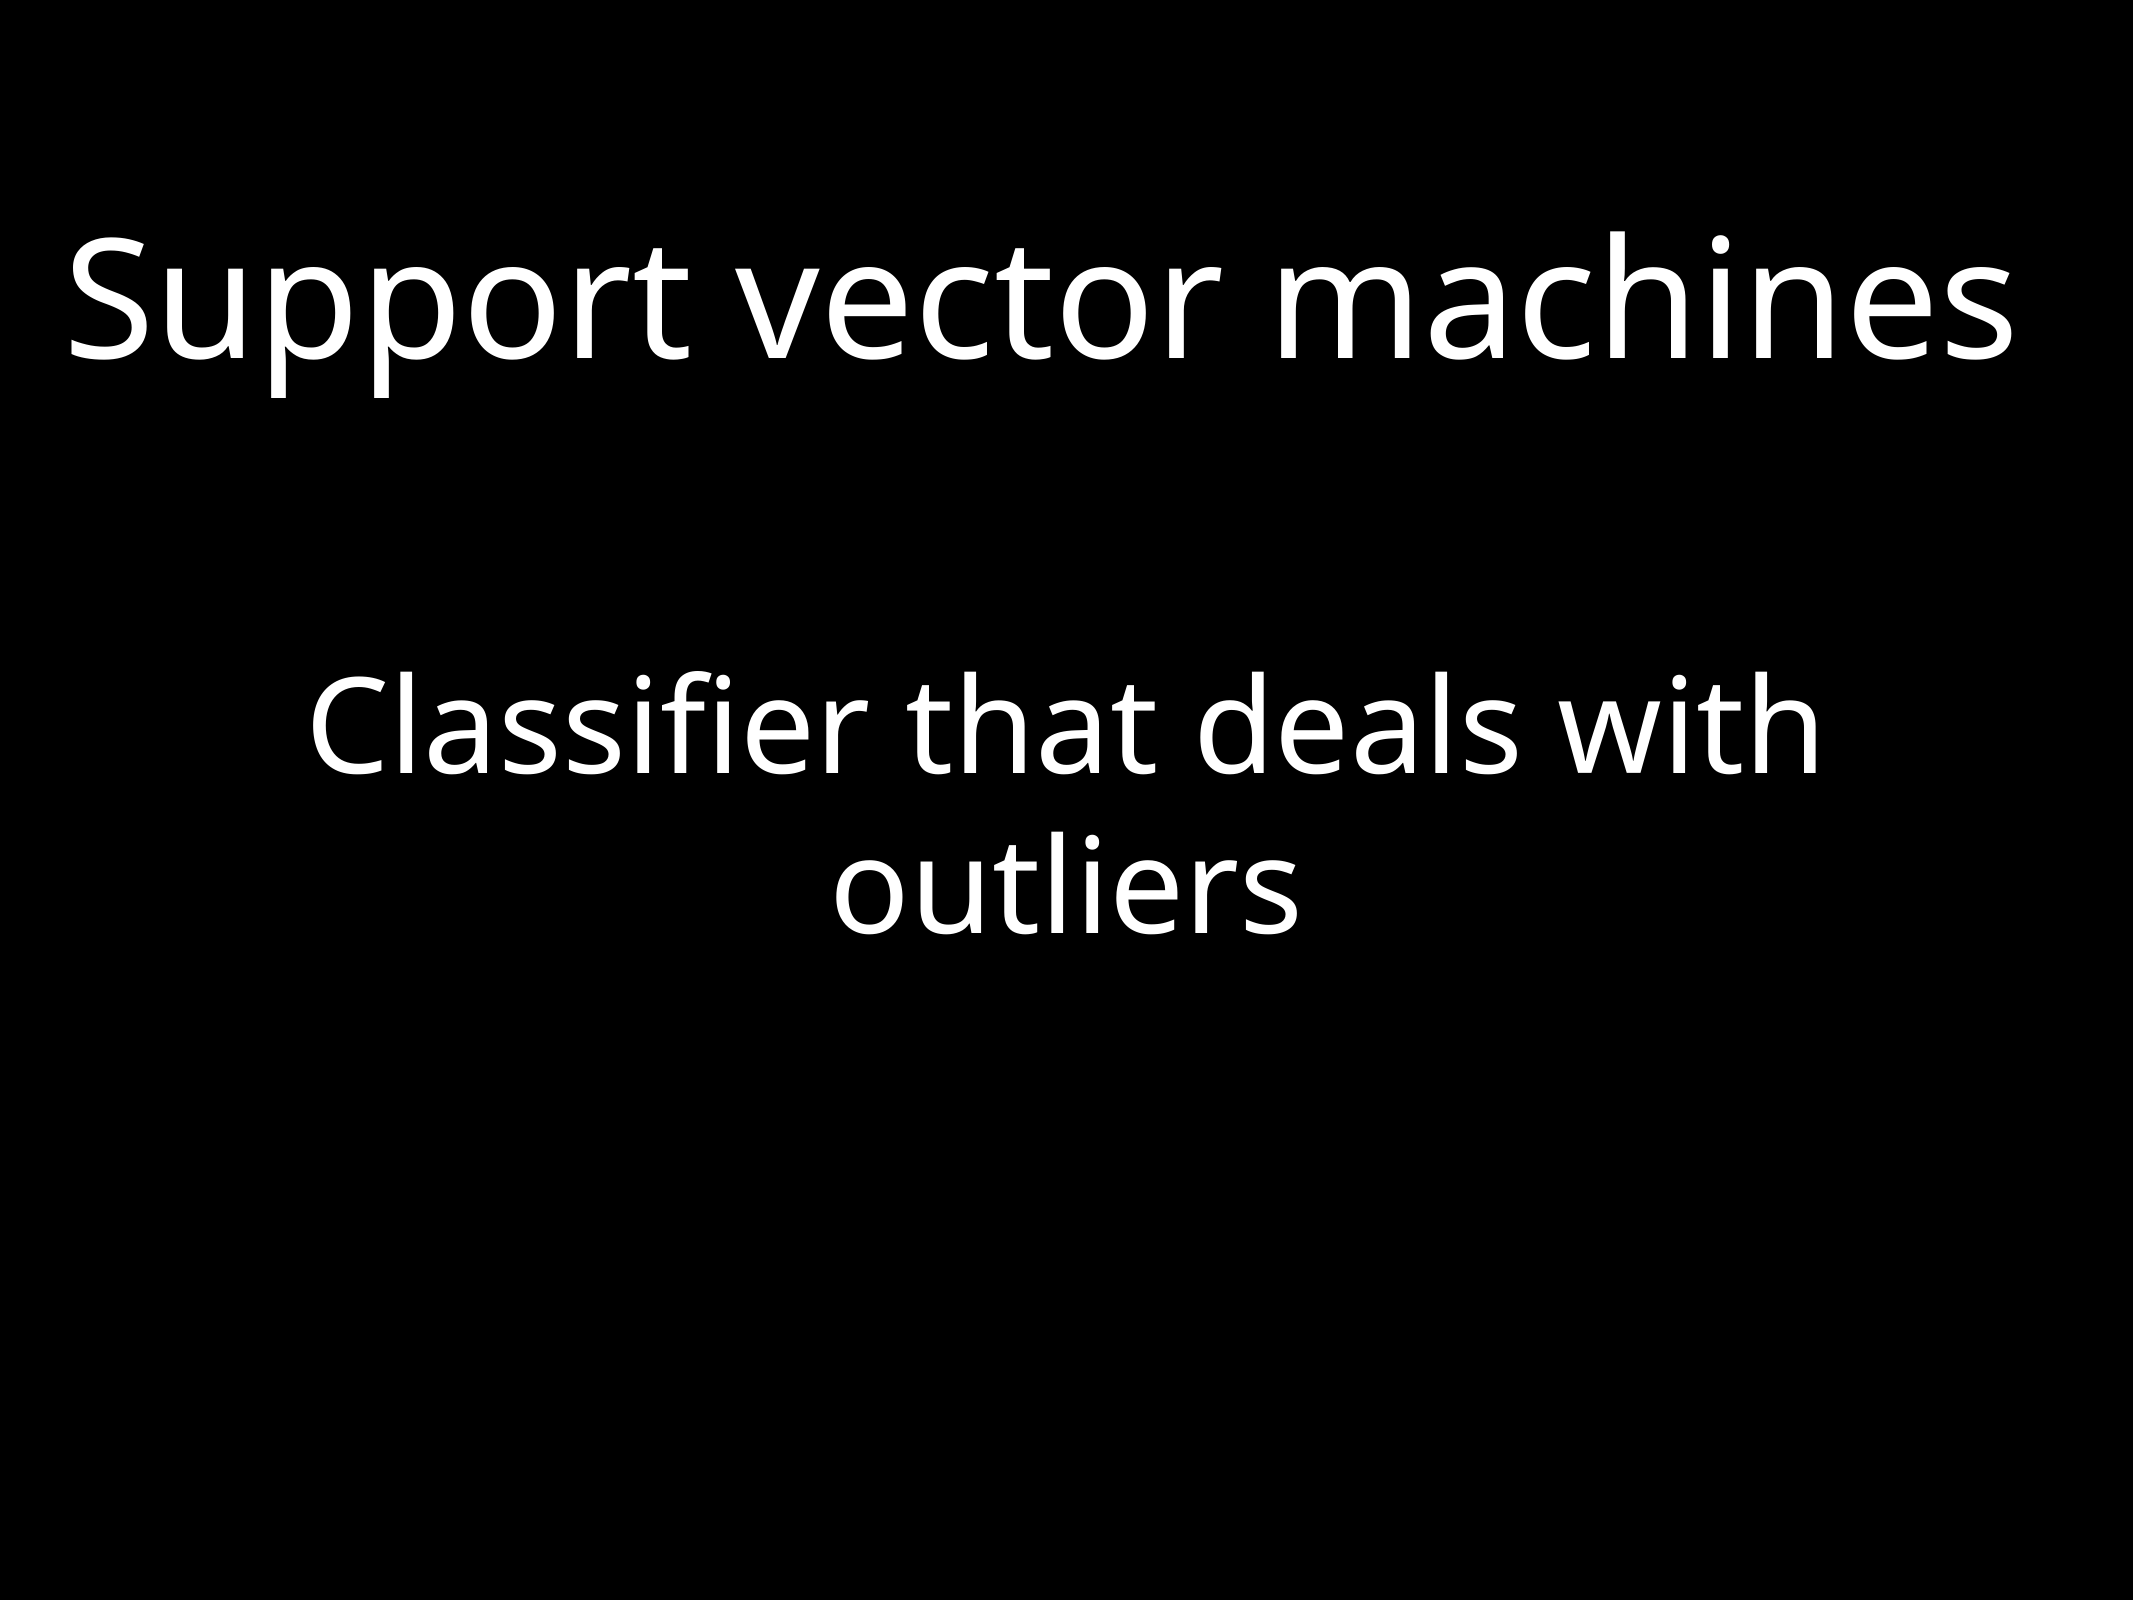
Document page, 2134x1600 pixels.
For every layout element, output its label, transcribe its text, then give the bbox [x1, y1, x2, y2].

text_box Classifier that deals with outliers [63, 631, 2071, 969]
text_box Support vector machines [54, 183, 2029, 400]
